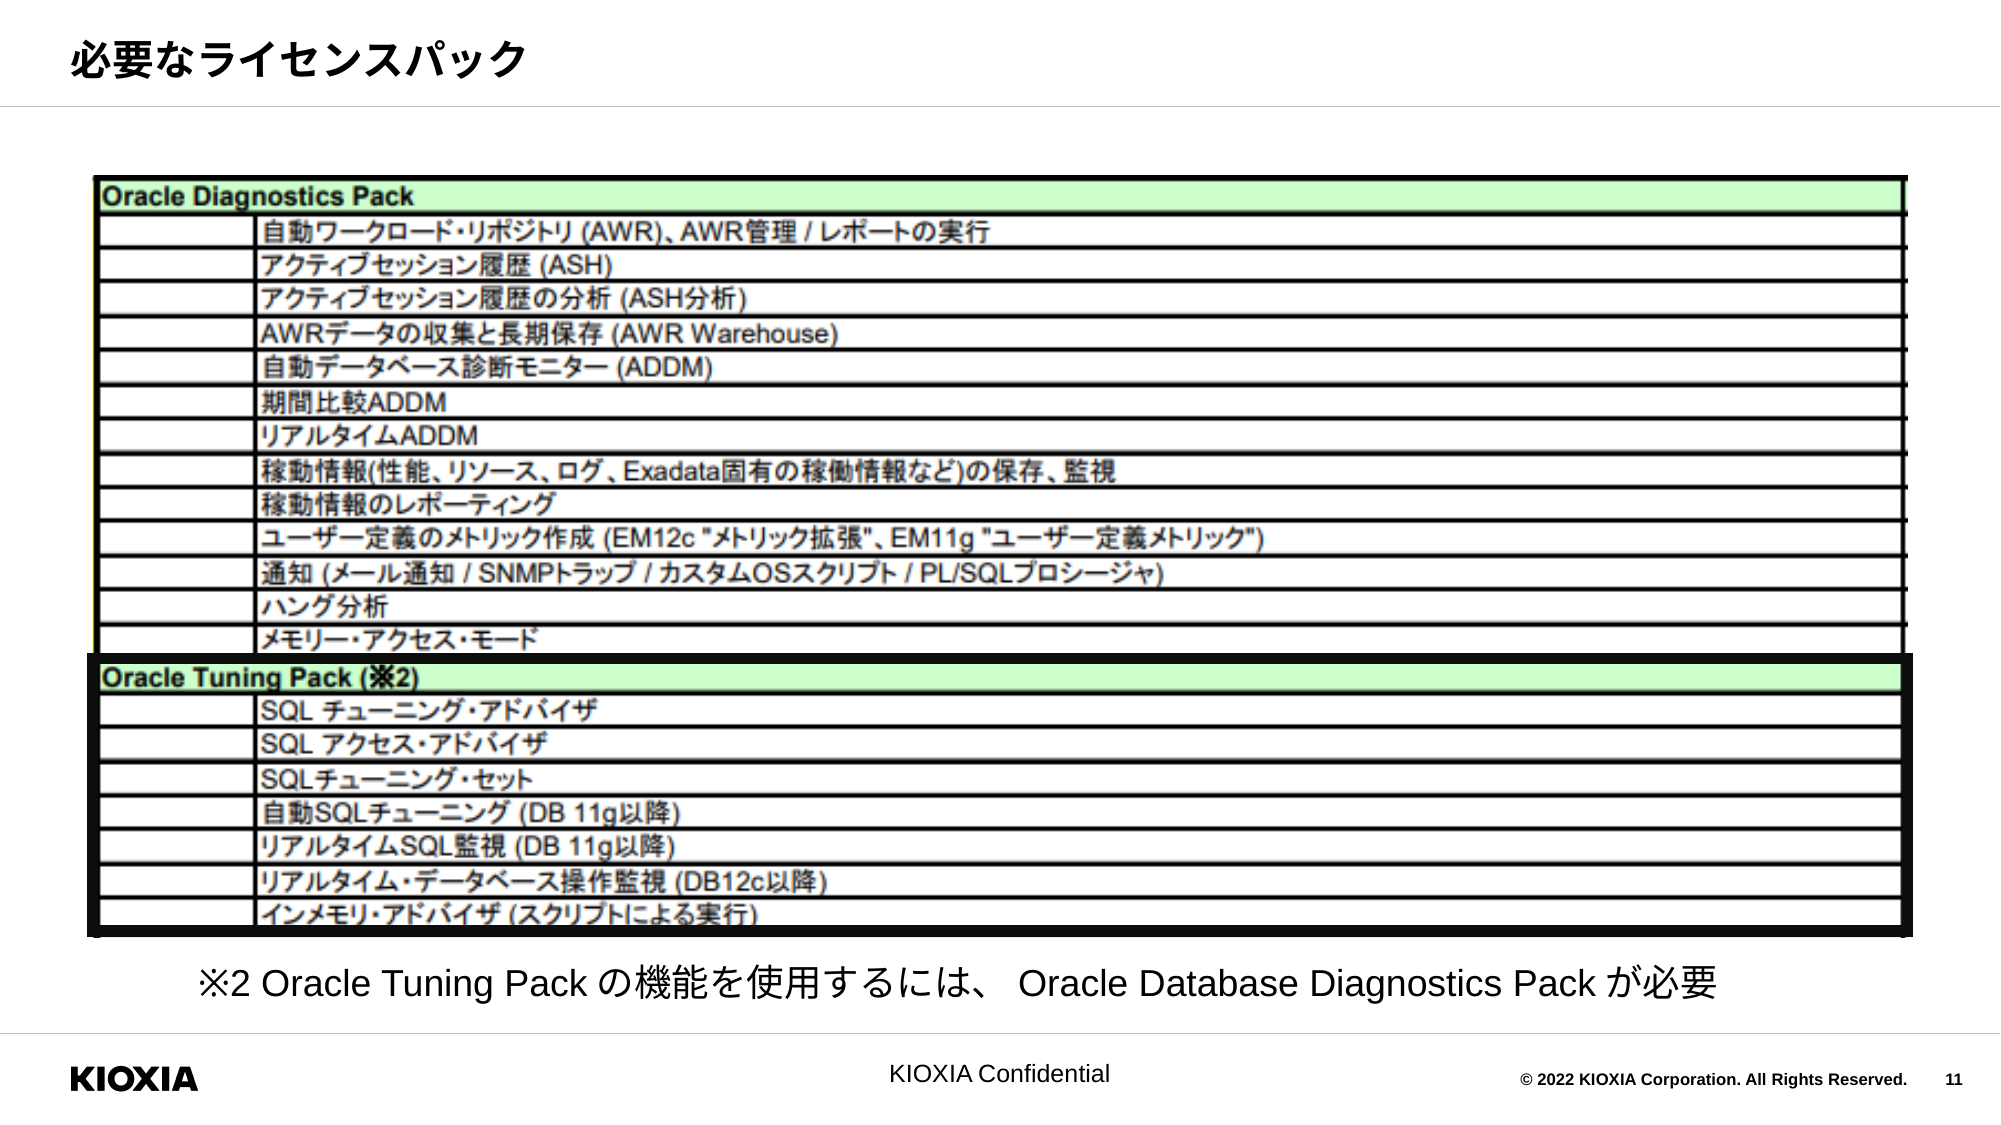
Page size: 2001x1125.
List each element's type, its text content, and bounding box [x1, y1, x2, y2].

footer KIOXIA Confidential [662, 1042, 1338, 1103]
picture [92, 175, 1908, 938]
title 必要なライセンスパック [70, 22, 1930, 94]
text_box ※2 Oracle Tuning Packの機能を使用するには、Oracle Database Diagnostics Packが必要 [183, 951, 1817, 1012]
picture [0, 1032, 210, 1125]
